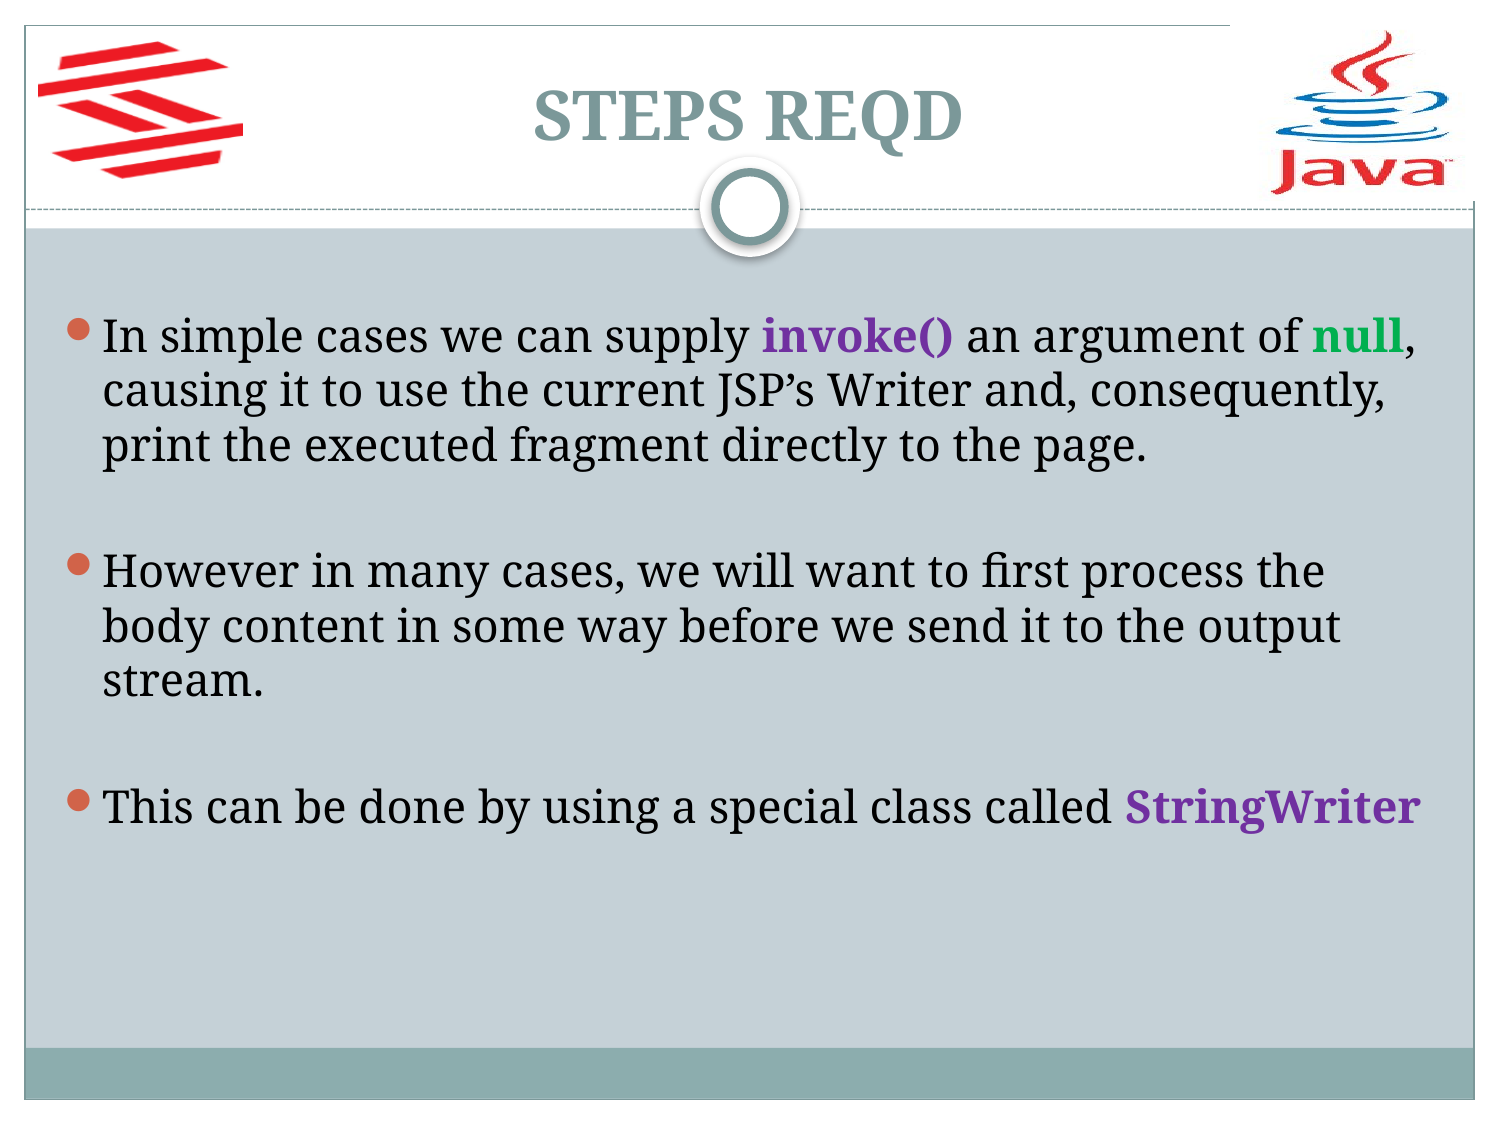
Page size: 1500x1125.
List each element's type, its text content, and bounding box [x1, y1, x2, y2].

picture [37, 40, 243, 185]
list In simple cases we can supply invoke() an argument of null, causing it to use the current JSP’s Writer and, consequently, print the executed fragment directly to the page. However in many cases, we will want to first process the body content in some way before we send it to the output stream. This can be done by using a special class called StringWriter [49, 250, 1445, 1090]
title STEPS REQD [237, 37, 1223, 162]
picture [1230, 23, 1483, 201]
